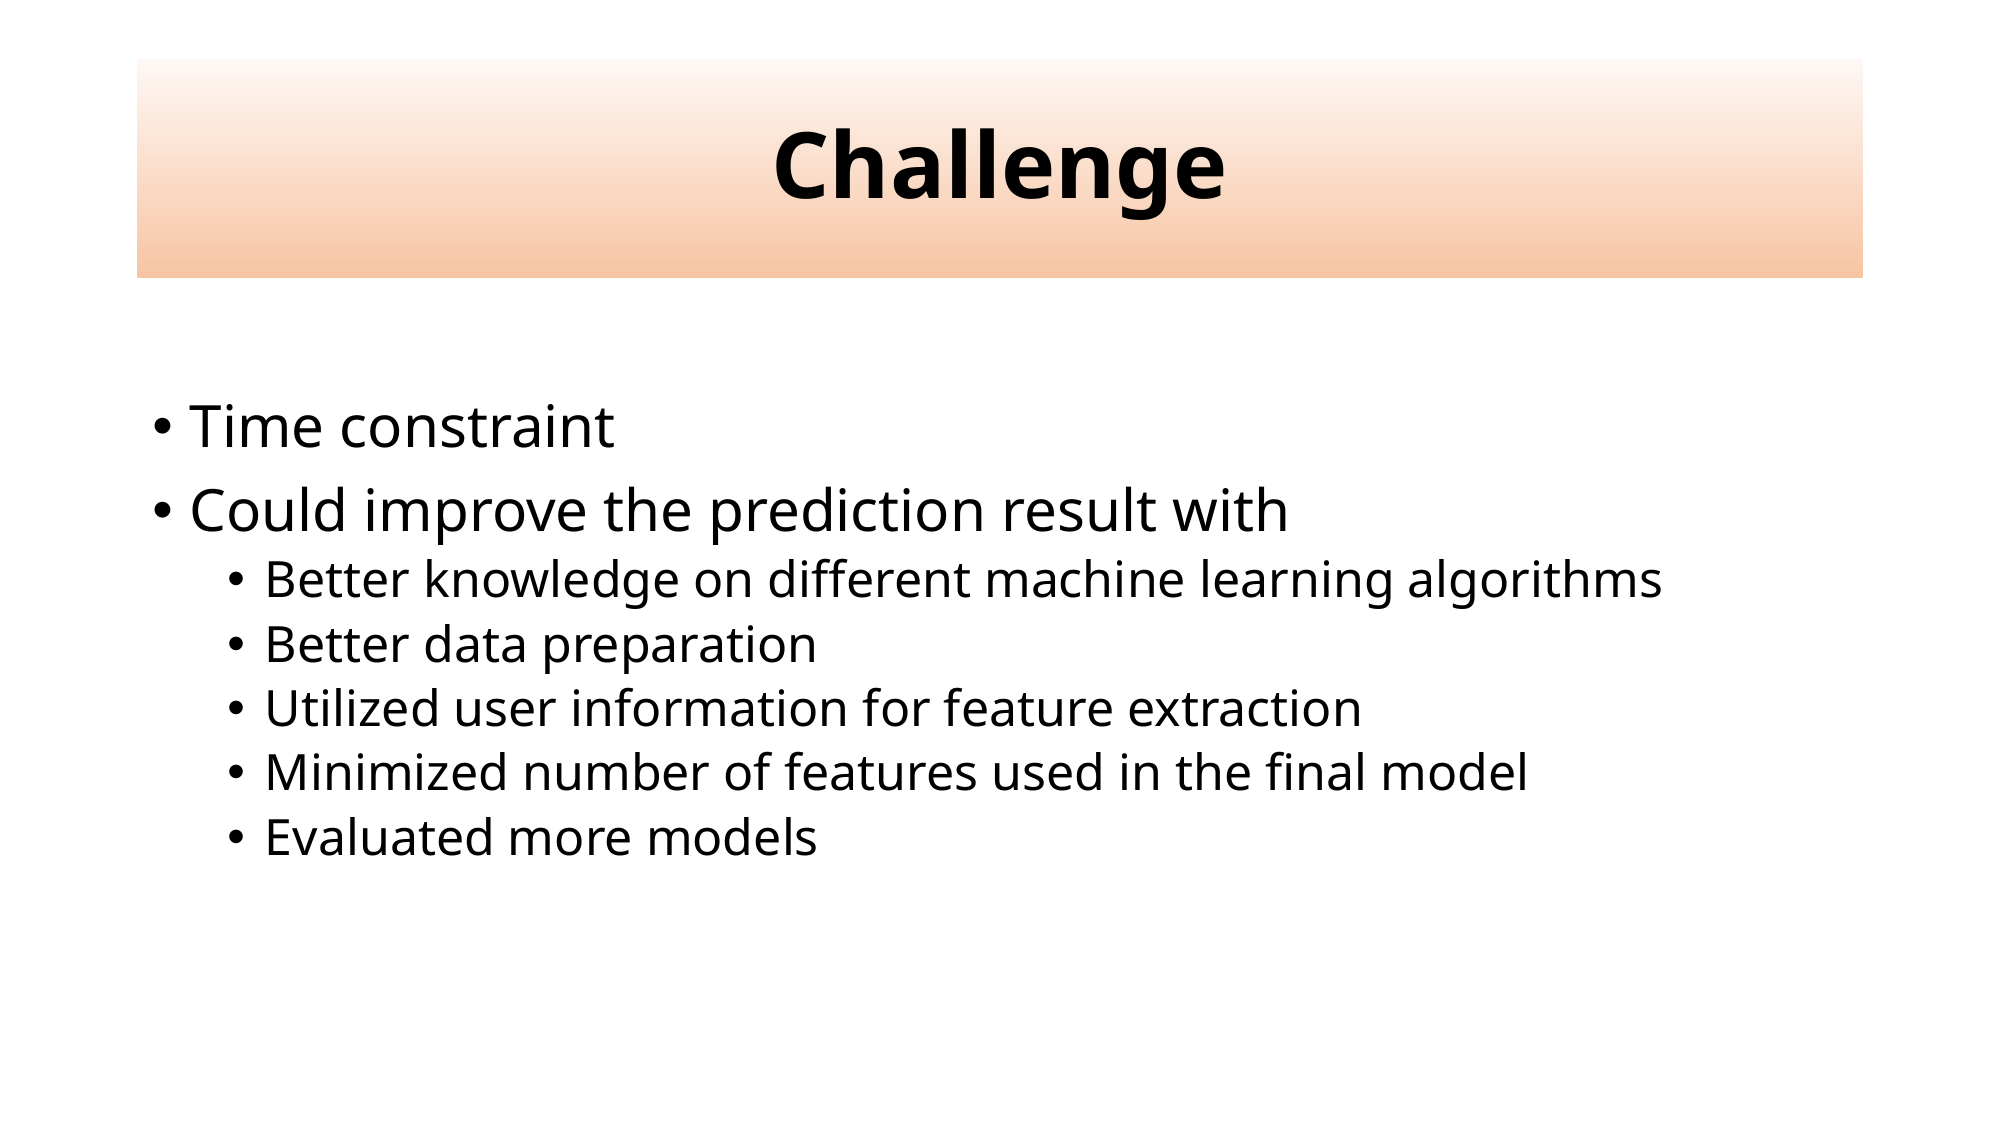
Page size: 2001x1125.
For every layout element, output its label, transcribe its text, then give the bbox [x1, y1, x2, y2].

title Challenge [137, 59, 1863, 278]
list Time constraint Could improve the prediction result with Better knowledge on different machine learning algorithms Better data preparation Utilized user information for feature extraction Minimized number of features used in the final model Evaluated more models [137, 299, 1863, 1014]
